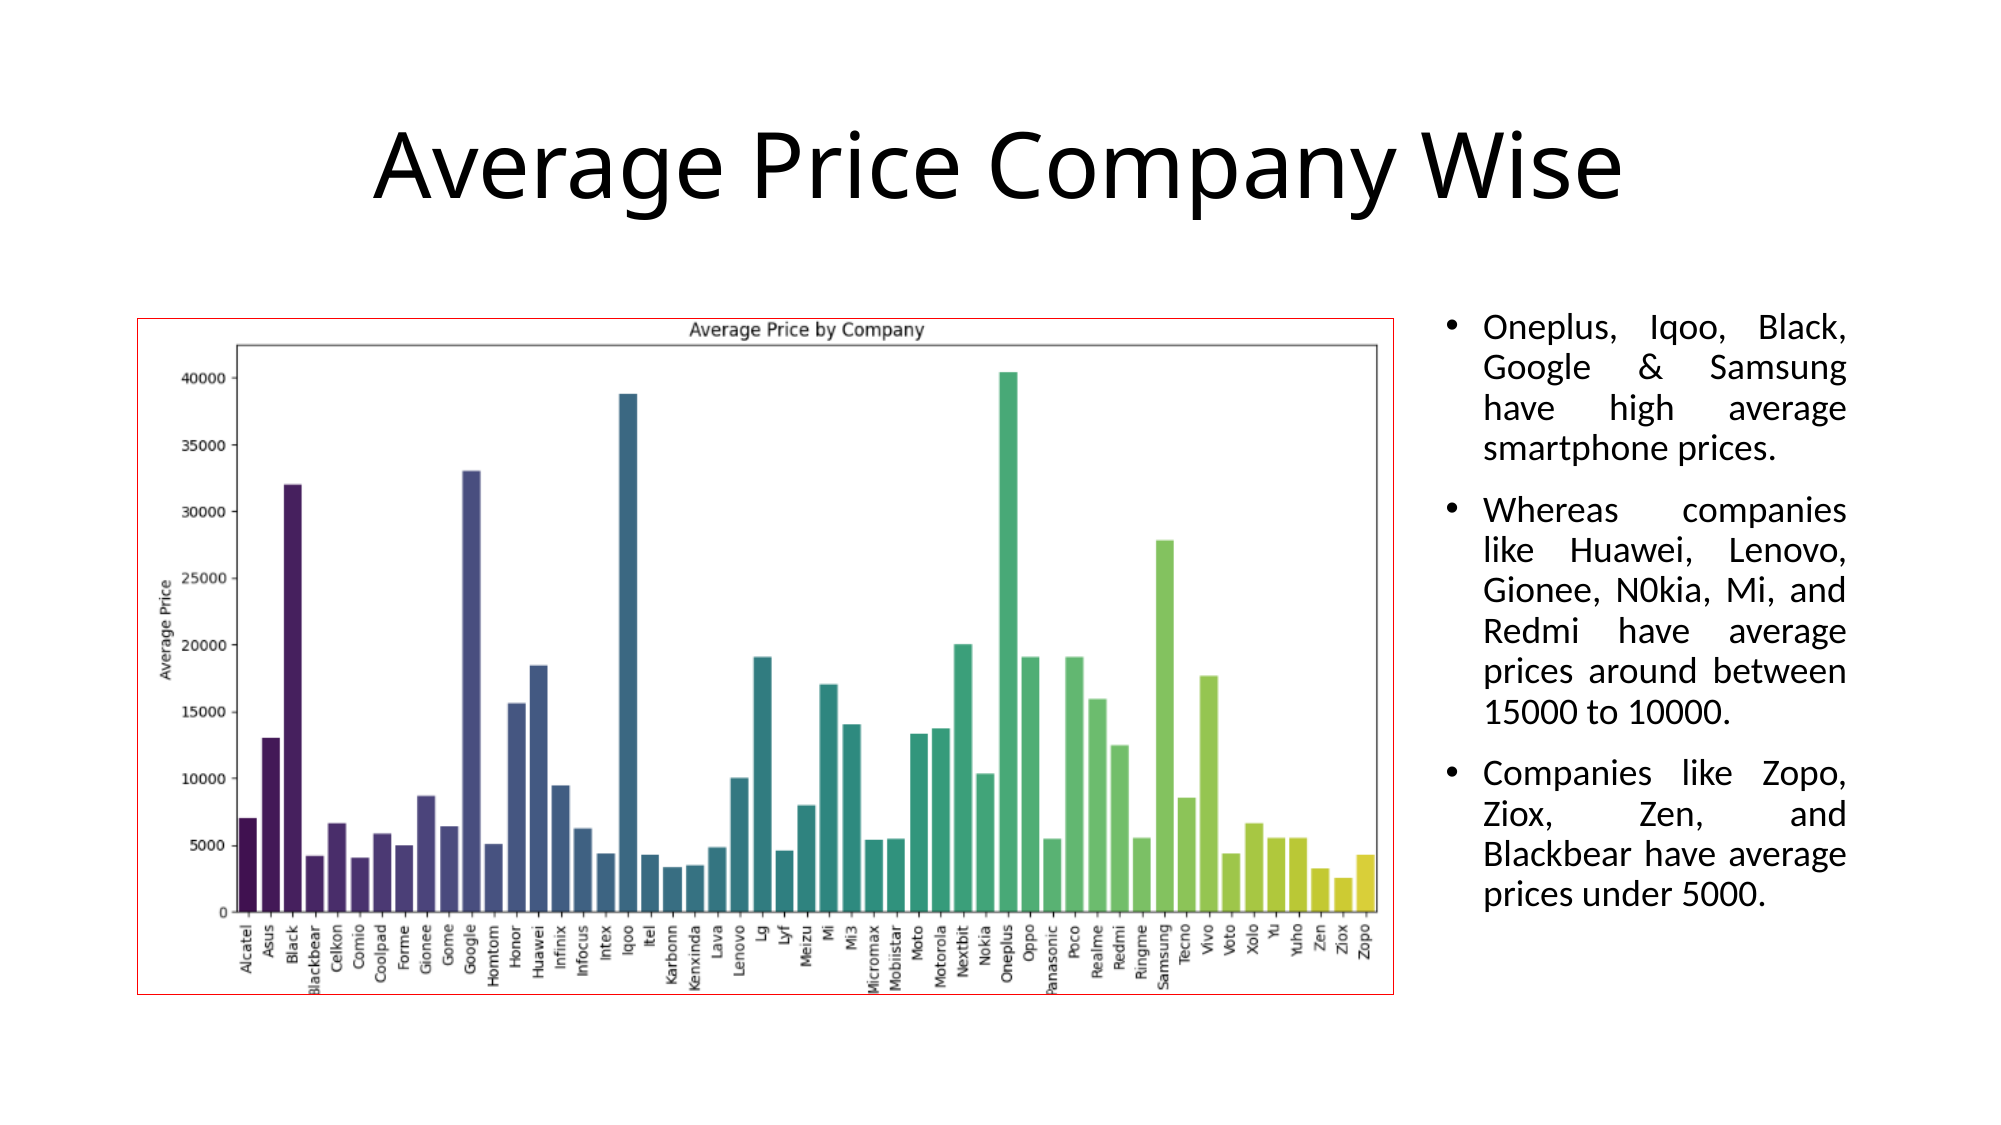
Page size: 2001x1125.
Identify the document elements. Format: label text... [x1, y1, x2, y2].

list Oneplus, Iqoo, Black, Google & Samsung have high average smartphone prices. Whereas companies like Huawei, Lenovo, Gionee, N0kia, Mi, and Redmi have average prices around between 15000 to 10000. Companies like Zopo, Ziox, Zen, and Blackbear have average prices under 5000. [1430, 299, 1863, 1014]
title Average Price Company Wise [137, 59, 1863, 278]
picture [137, 318, 1394, 995]
